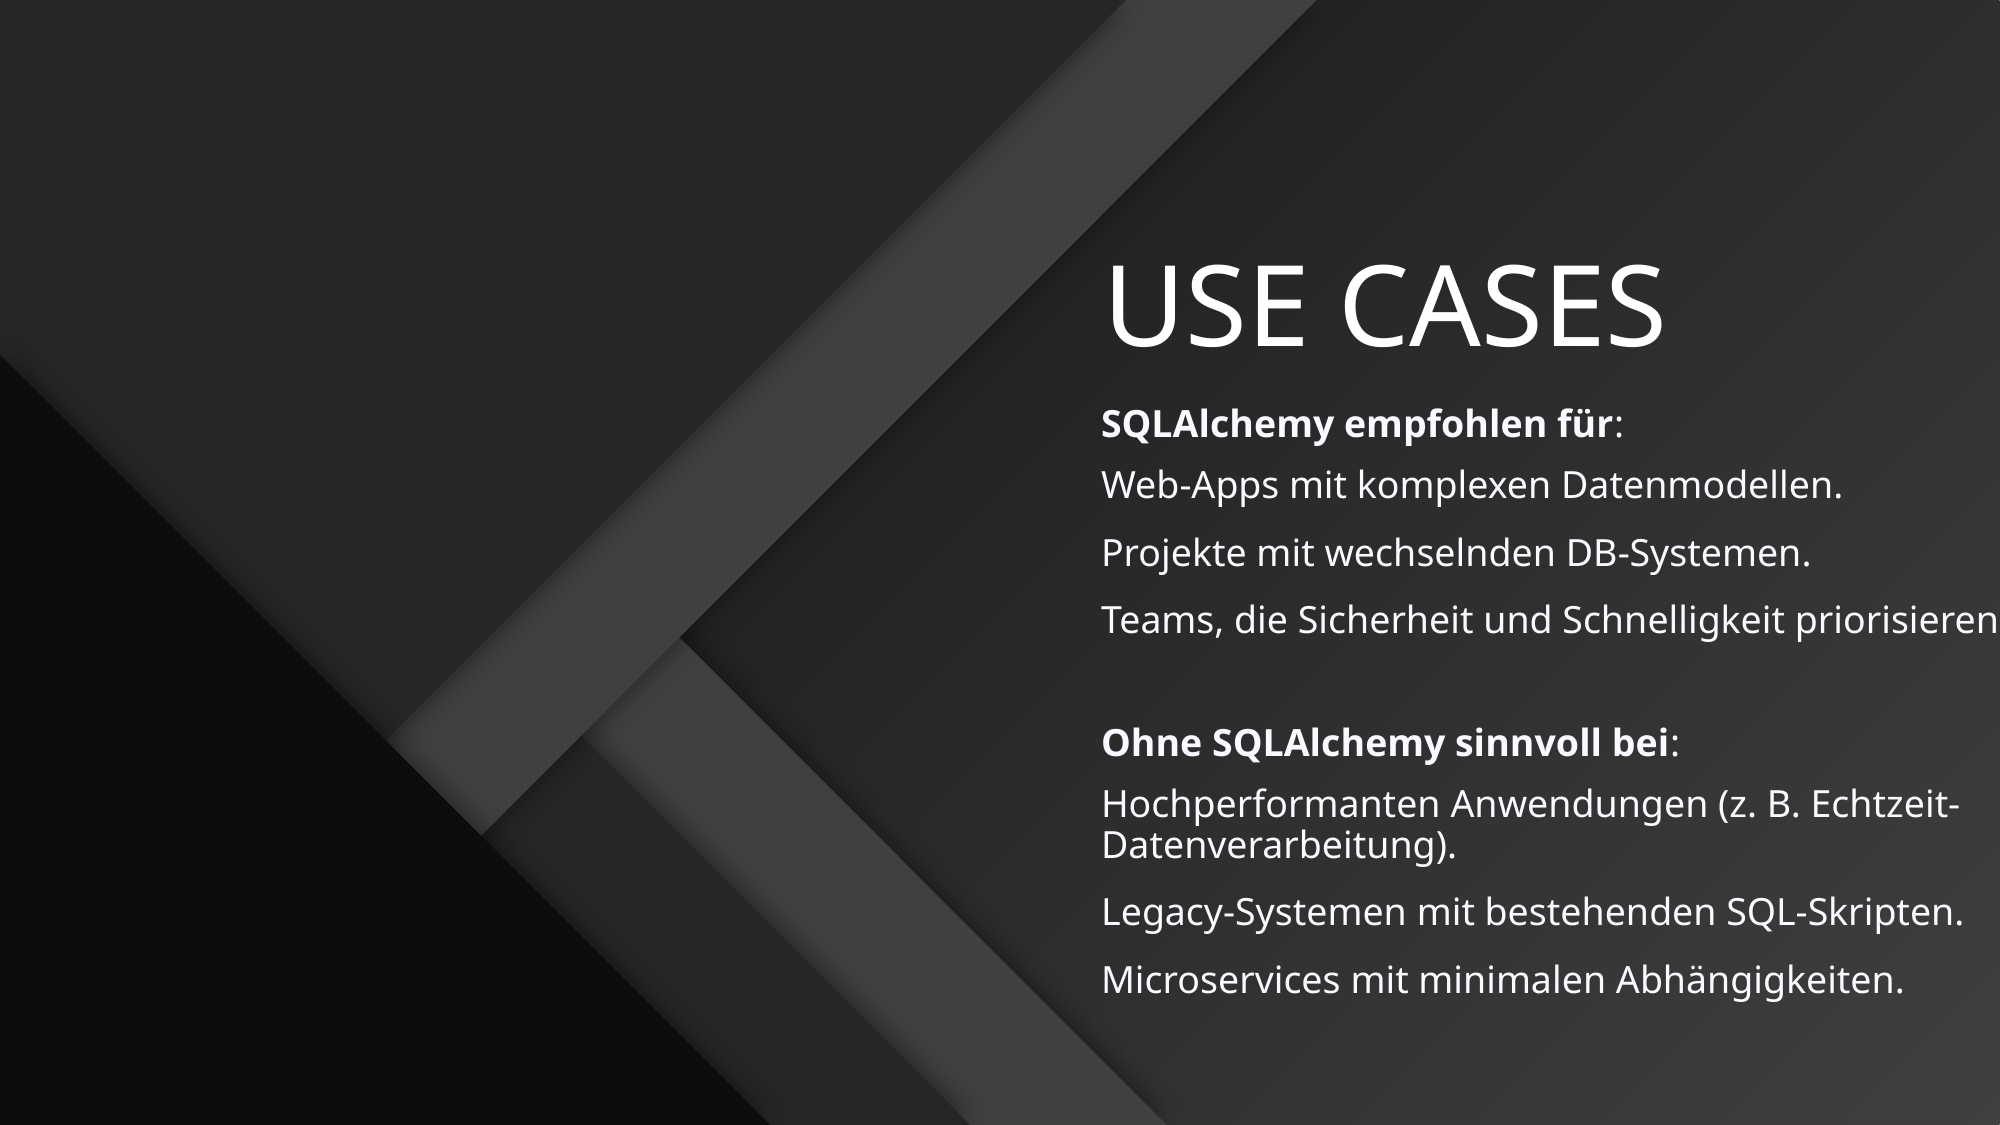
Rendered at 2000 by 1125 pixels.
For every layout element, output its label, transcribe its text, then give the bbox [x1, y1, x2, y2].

list SQLAlchemy empfohlen für: Web-Apps mit komplexen Datenmodellen. Projekte mit wechselnden DB-Systemen. Teams, die Sicherheit und Schnelligkeit priorisieren. Ohne SQLAlchemy sinnvoll bei: Hochperformanten Anwendungen (z. B. Echtzeit-Datenverarbeitung). Legacy-Systemen mit bestehenden SQL-Skripten. Microservices mit minimalen Abhängigkeiten. [1321, 405, 2000, 515]
list USE CASES [1321, 249, 2000, 405]
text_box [0, 0, 1317, 1125]
